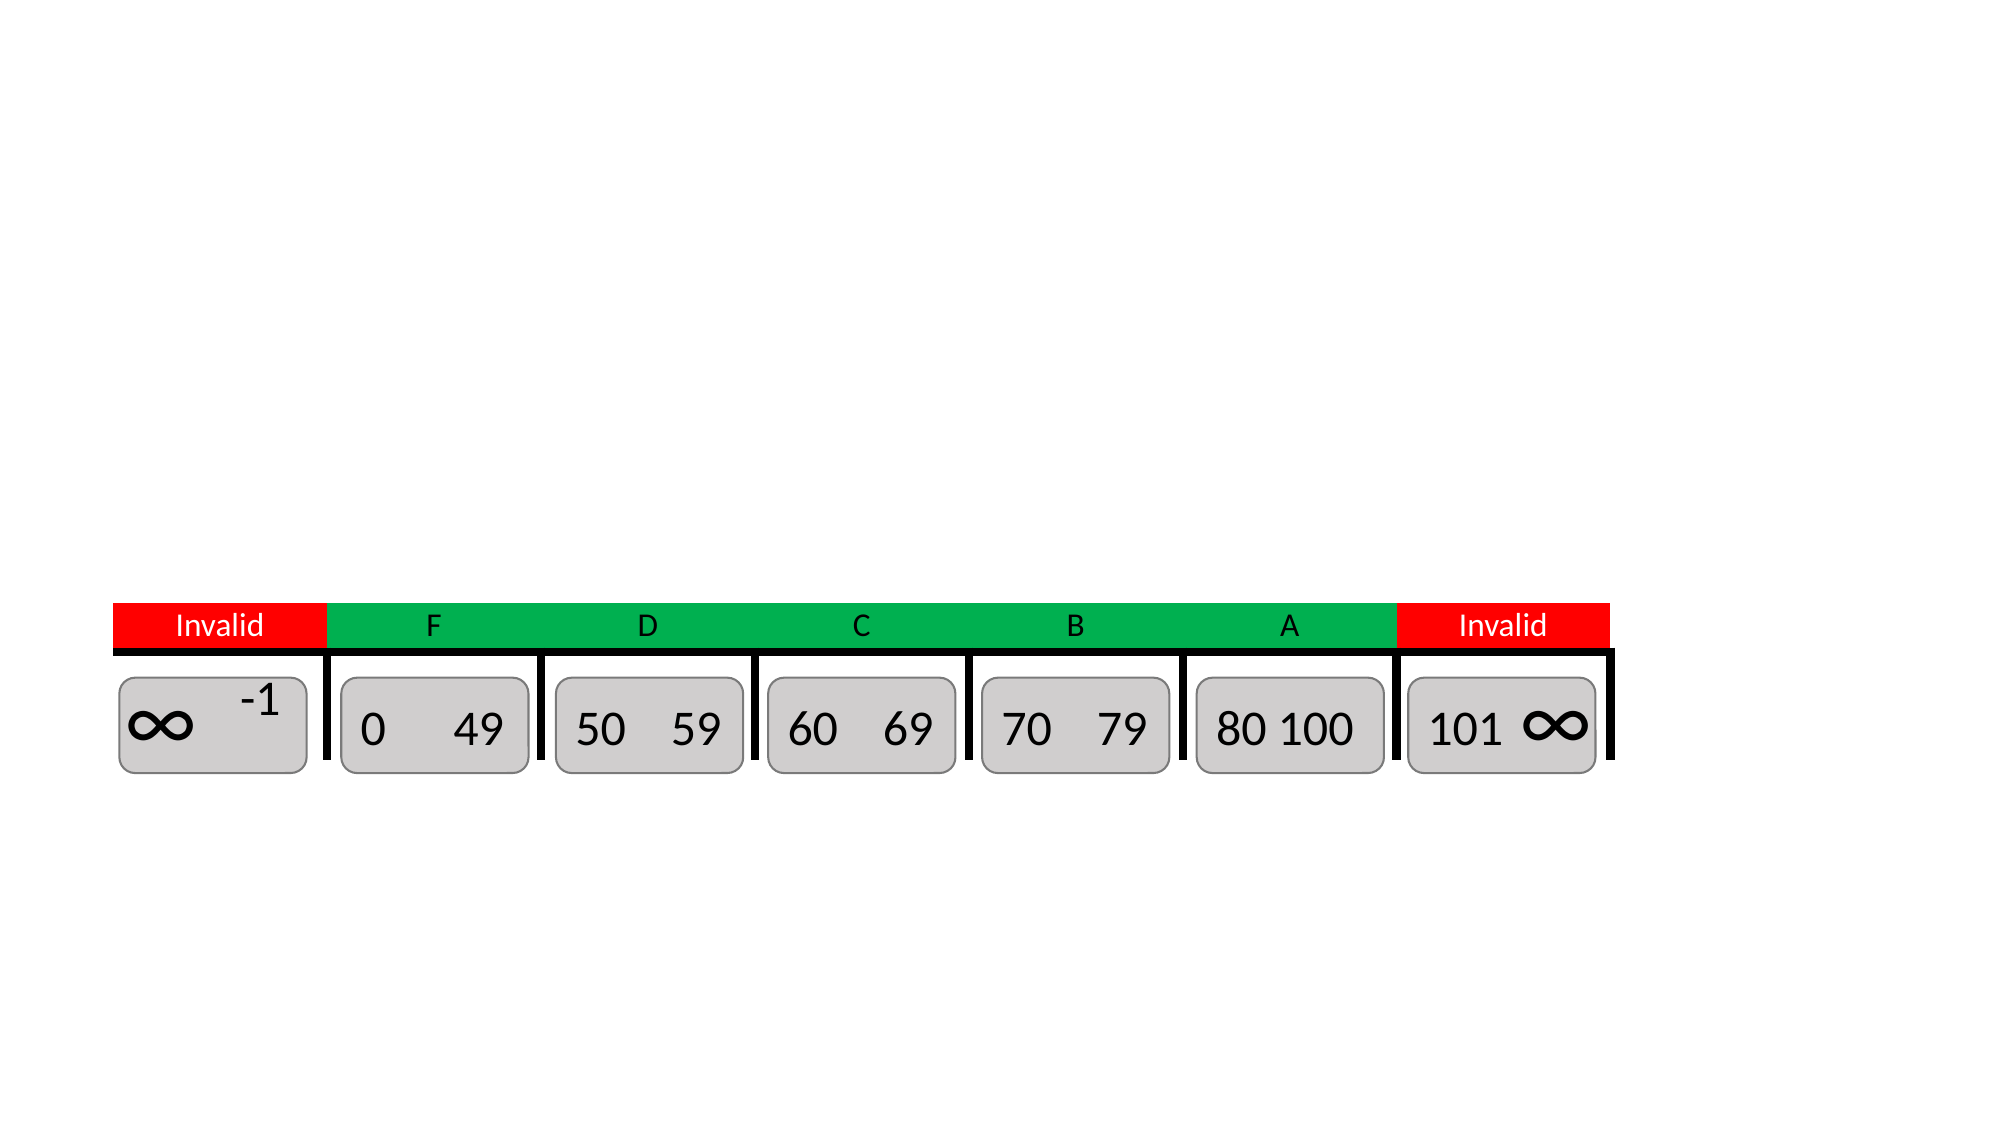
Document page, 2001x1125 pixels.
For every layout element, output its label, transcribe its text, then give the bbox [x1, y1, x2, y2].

table_cell [113, 656, 323, 760]
table_header C [755, 603, 969, 648]
picture [123, 689, 197, 762]
text_box 50 59 [554, 676, 745, 775]
table_header D [541, 603, 755, 648]
table_header Invalid [113, 603, 327, 648]
text_box 80 100 [1195, 676, 1385, 775]
table_cell [545, 656, 751, 760]
table_header B [969, 603, 1183, 648]
table_cell [973, 656, 1179, 760]
text_box -1 [118, 676, 308, 775]
table_header Invalid [1397, 603, 1610, 648]
text_box 70 79 [981, 676, 1171, 775]
picture [1519, 689, 1592, 762]
table_cell [1401, 656, 1606, 760]
table_header F [327, 603, 541, 648]
text_box 0 49 [340, 676, 530, 775]
table_cell [331, 656, 537, 760]
table_header A [1183, 603, 1397, 648]
text_box 60 69 [767, 676, 957, 775]
table_cell [1187, 656, 1392, 760]
table_cell [759, 656, 965, 760]
text_box 101 [1407, 676, 1597, 775]
